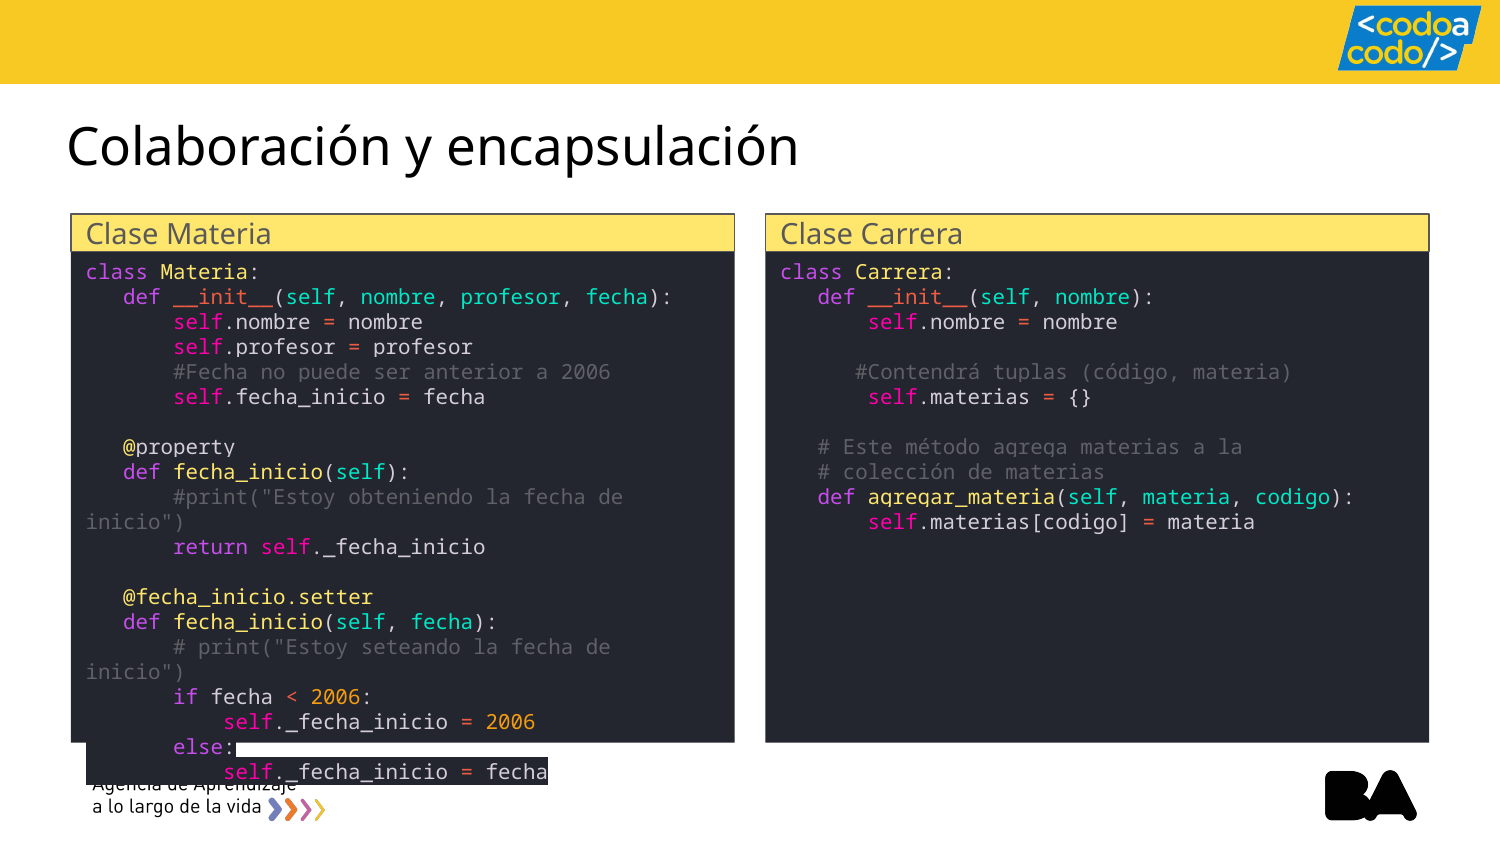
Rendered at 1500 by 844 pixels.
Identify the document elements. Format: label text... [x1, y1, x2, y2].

text_box Clase Materia [70, 214, 735, 252]
picture [1325, 770, 1417, 821]
text_box class Materia: def __init__(self, nombre, profesor, fecha): self.nombre = nombre self.profesor = profesor #Fecha no puede ser anterior a 2006 self.fecha_inicio = fecha @property def fecha_inicio(self): #print("Estoy obteniendo la fecha de inicio") return self._fecha_inicio @fecha_inicio.setter def fecha_inicio(self, fecha): # print("Estoy seteando la fecha de inicio") if fecha < 2006: self._fecha_inicio = 2006 else: self._fecha_inicio = fecha [70, 252, 735, 743]
title Colaboración y encapsulación [51, 98, 1446, 192]
picture [1337, 5, 1482, 71]
picture [70, 756, 344, 835]
text_box class Carrera: def __init__(self, nombre): self.nombre = nombre #Contendrá tuplas (código, materia) self.materias = {} # Este método agrega materias a la # colección de materias def agregar_materia(self, materia, codigo): self.materias[codigo] = materia [765, 252, 1430, 743]
text_box Clase Carrera [765, 214, 1430, 252]
